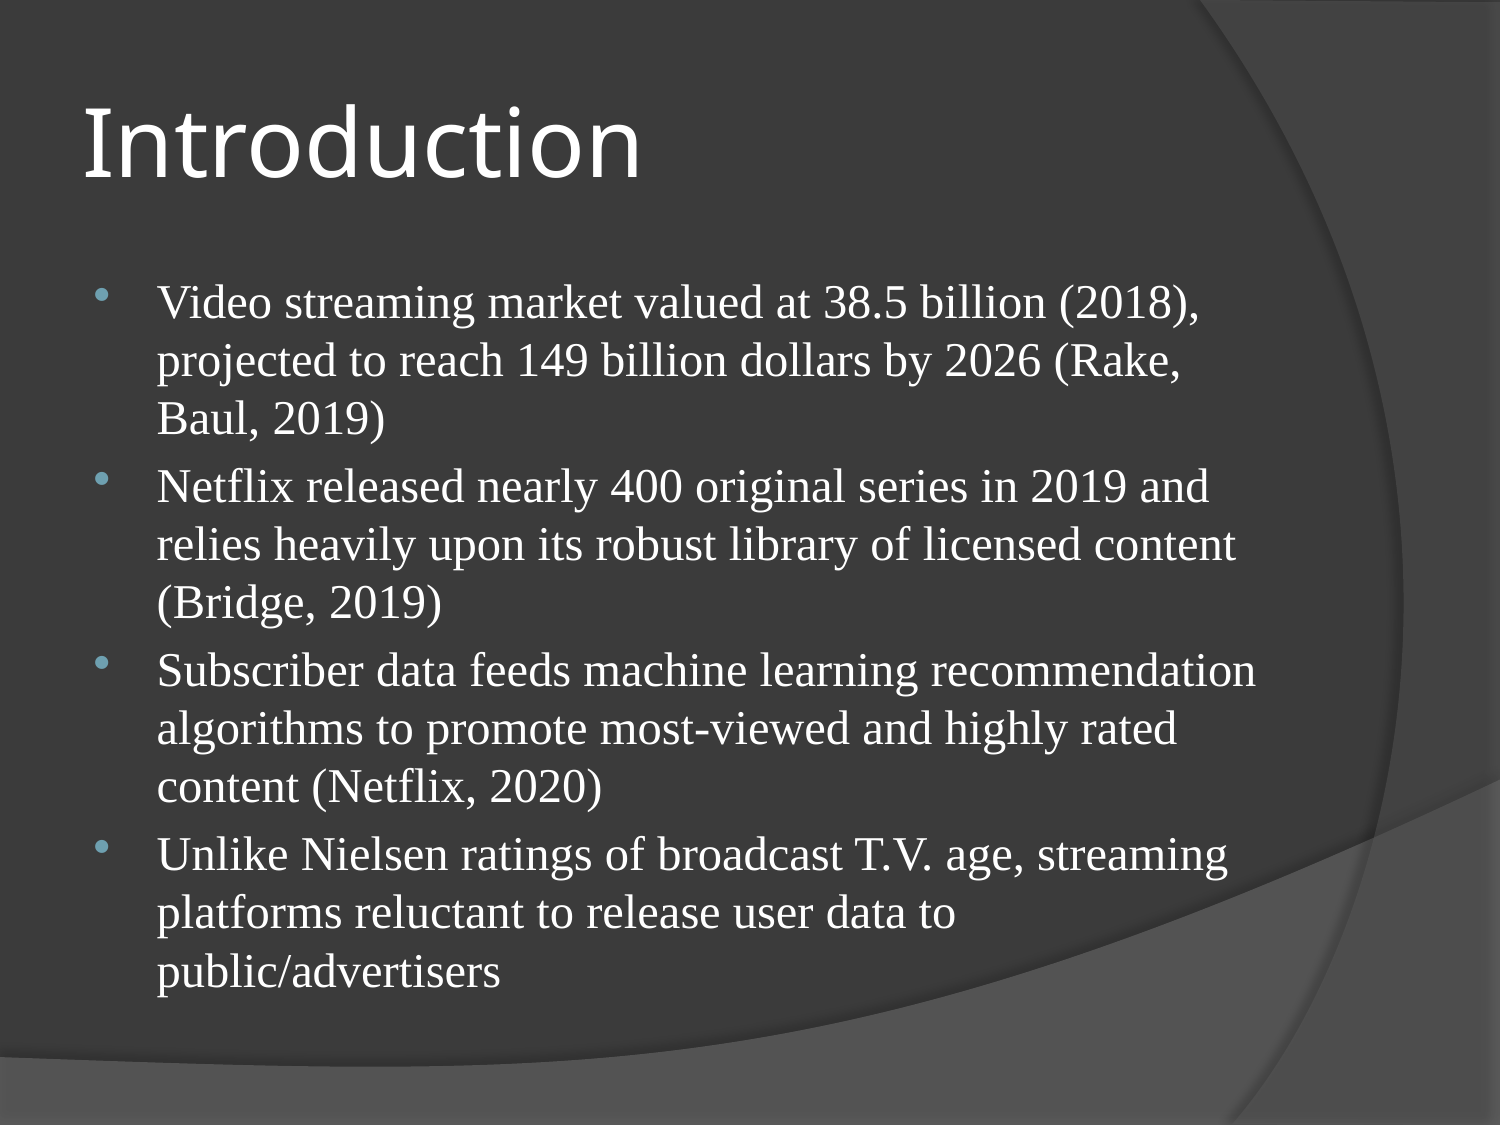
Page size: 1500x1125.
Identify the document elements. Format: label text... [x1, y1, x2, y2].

list Video streaming market valued at 38.5 billion (2018), projected to reach 149 billion dollars by 2026 (Rake, Baul, 2019) Netflix released nearly 400 original series in 2019 and relies heavily upon its robust library of licensed content (Bridge, 2019) Subscriber data feeds machine learning recommendation algorithms to promote most-viewed and highly rated content (Netflix, 2020) Unlike Nielsen ratings of broadcast T.V. age, streaming platforms reluctant to release user data to public/advertisers [75, 262, 1300, 1005]
title Introduction [75, 45, 1300, 233]
